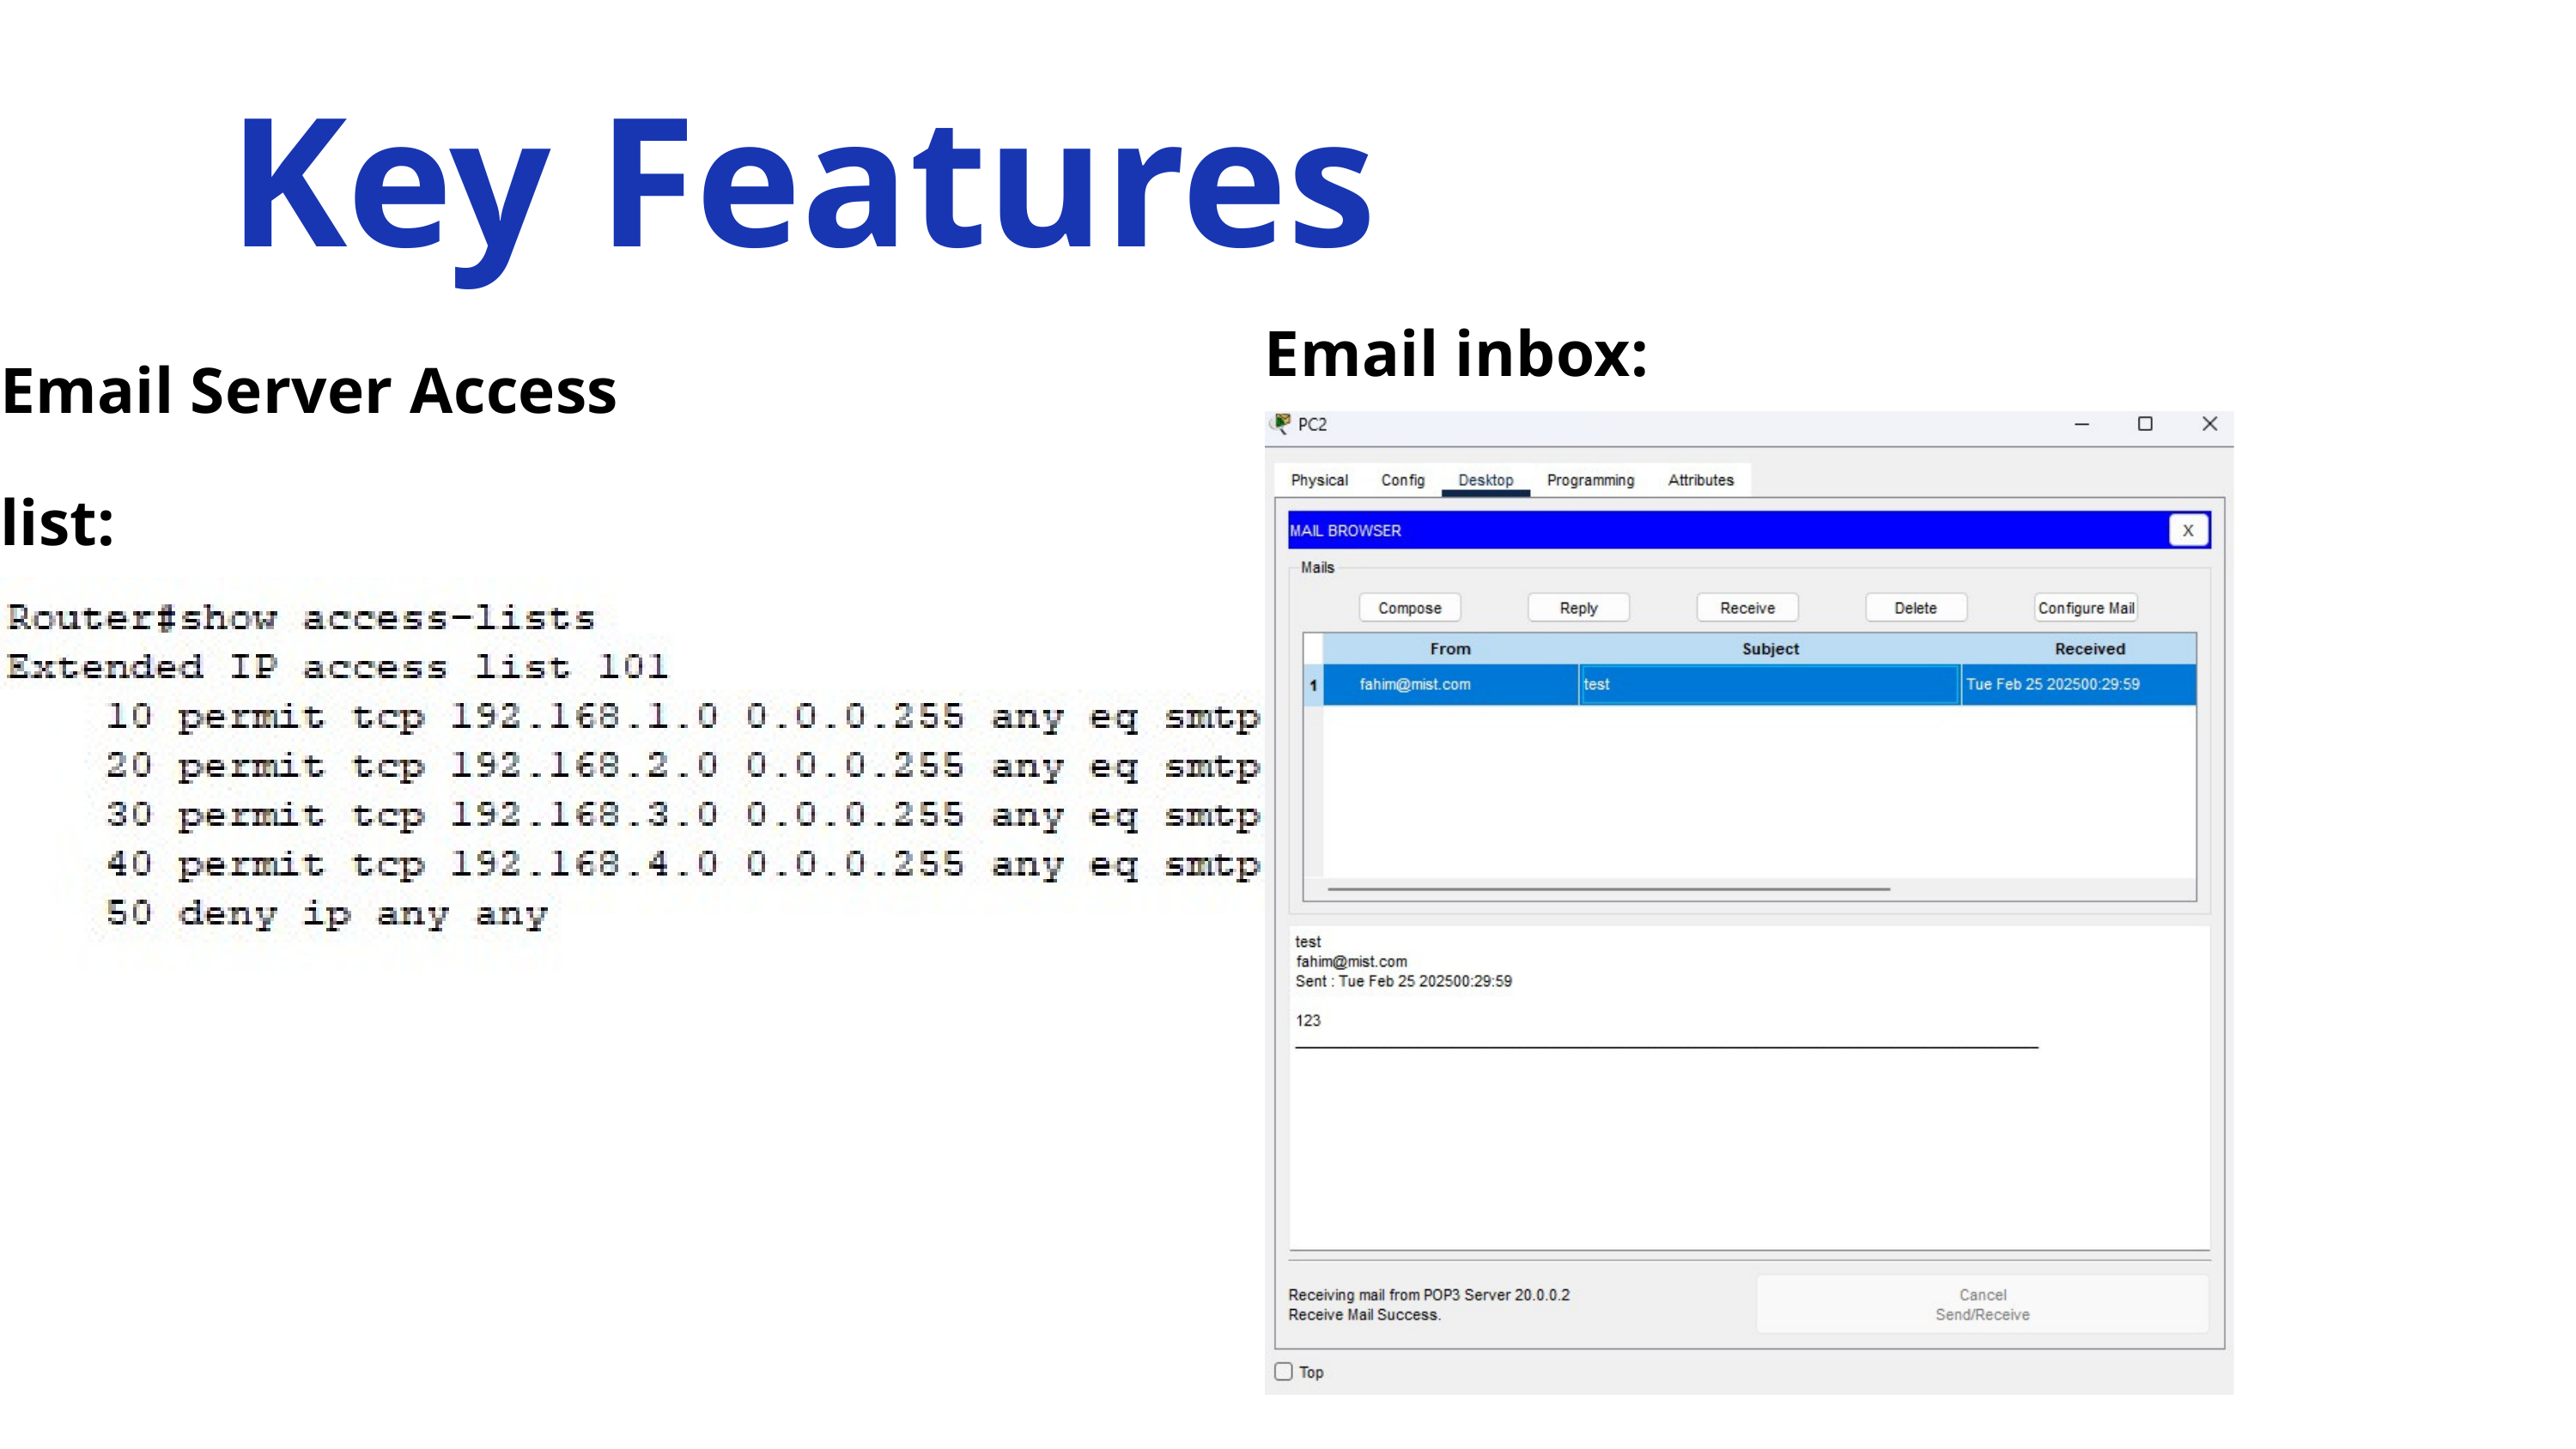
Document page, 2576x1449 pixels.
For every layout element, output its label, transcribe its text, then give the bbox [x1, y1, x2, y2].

text_box [0, 577, 1265, 974]
text_box Key Features [228, 86, 1849, 283]
text_box [1265, 411, 2234, 1395]
text_box Email inbox: [1264, 257, 1996, 390]
text_box Email Server Access list: [0, 294, 731, 559]
